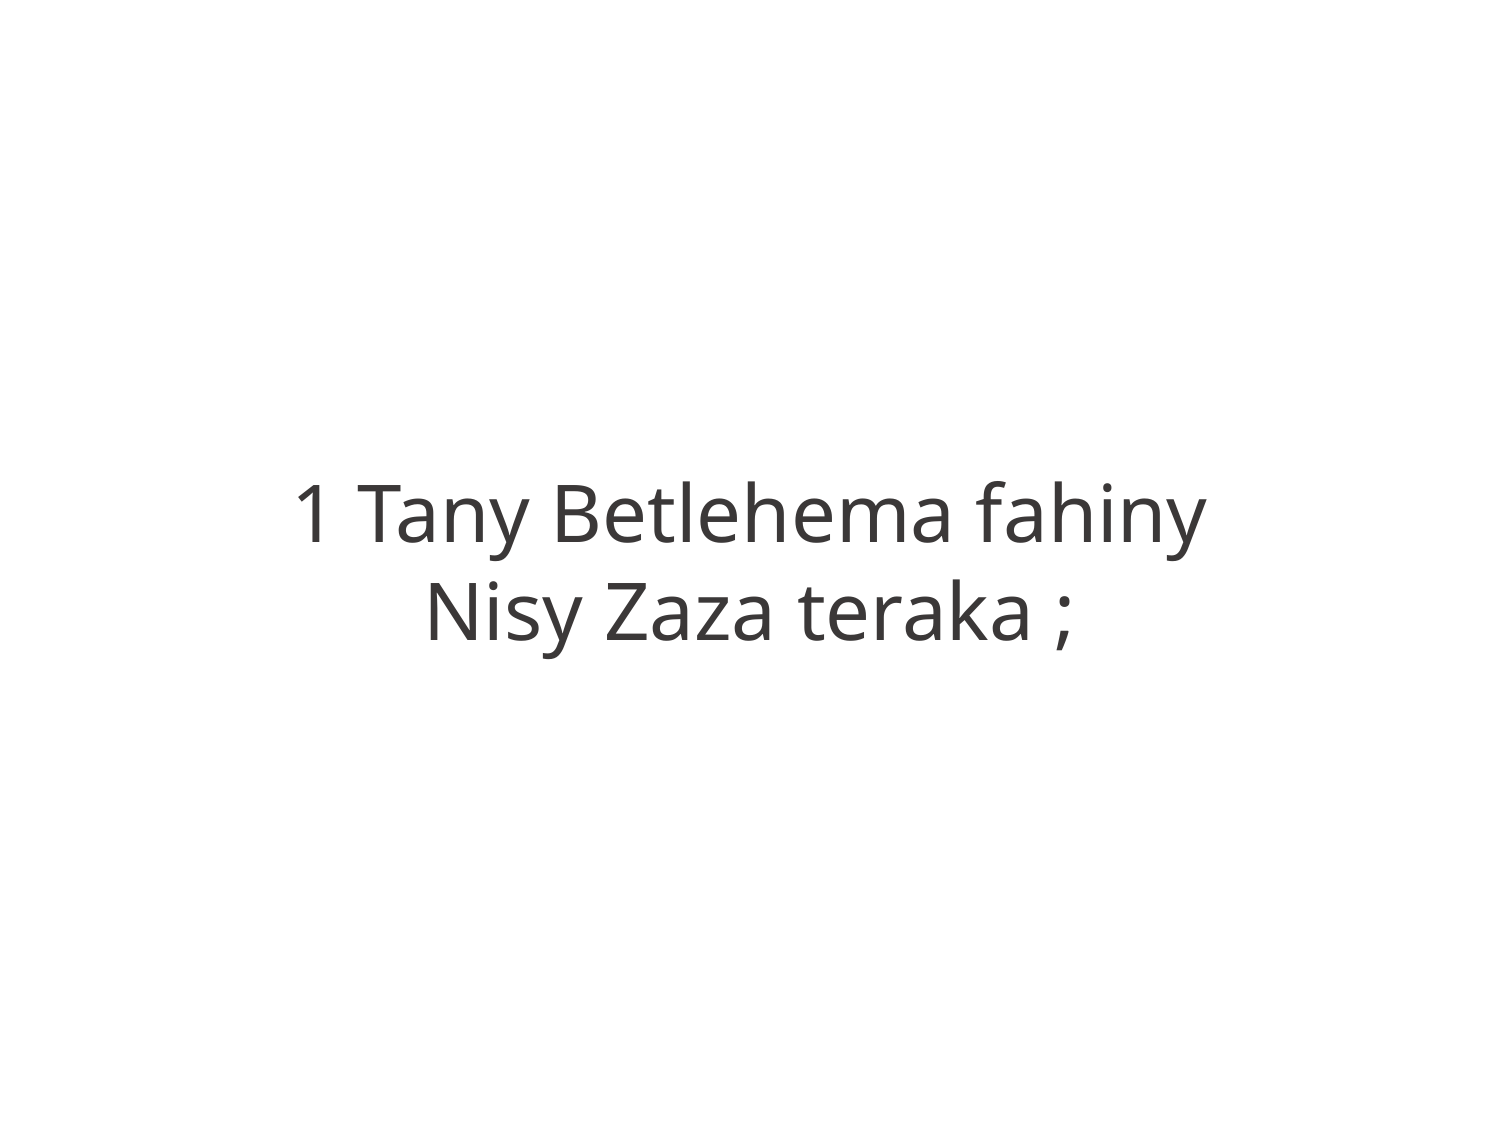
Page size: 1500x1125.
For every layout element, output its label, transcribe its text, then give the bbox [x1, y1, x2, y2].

title 1 Tany Betlehema fahiny Nisy Zaza teraka ; [103, 453, 1397, 672]
